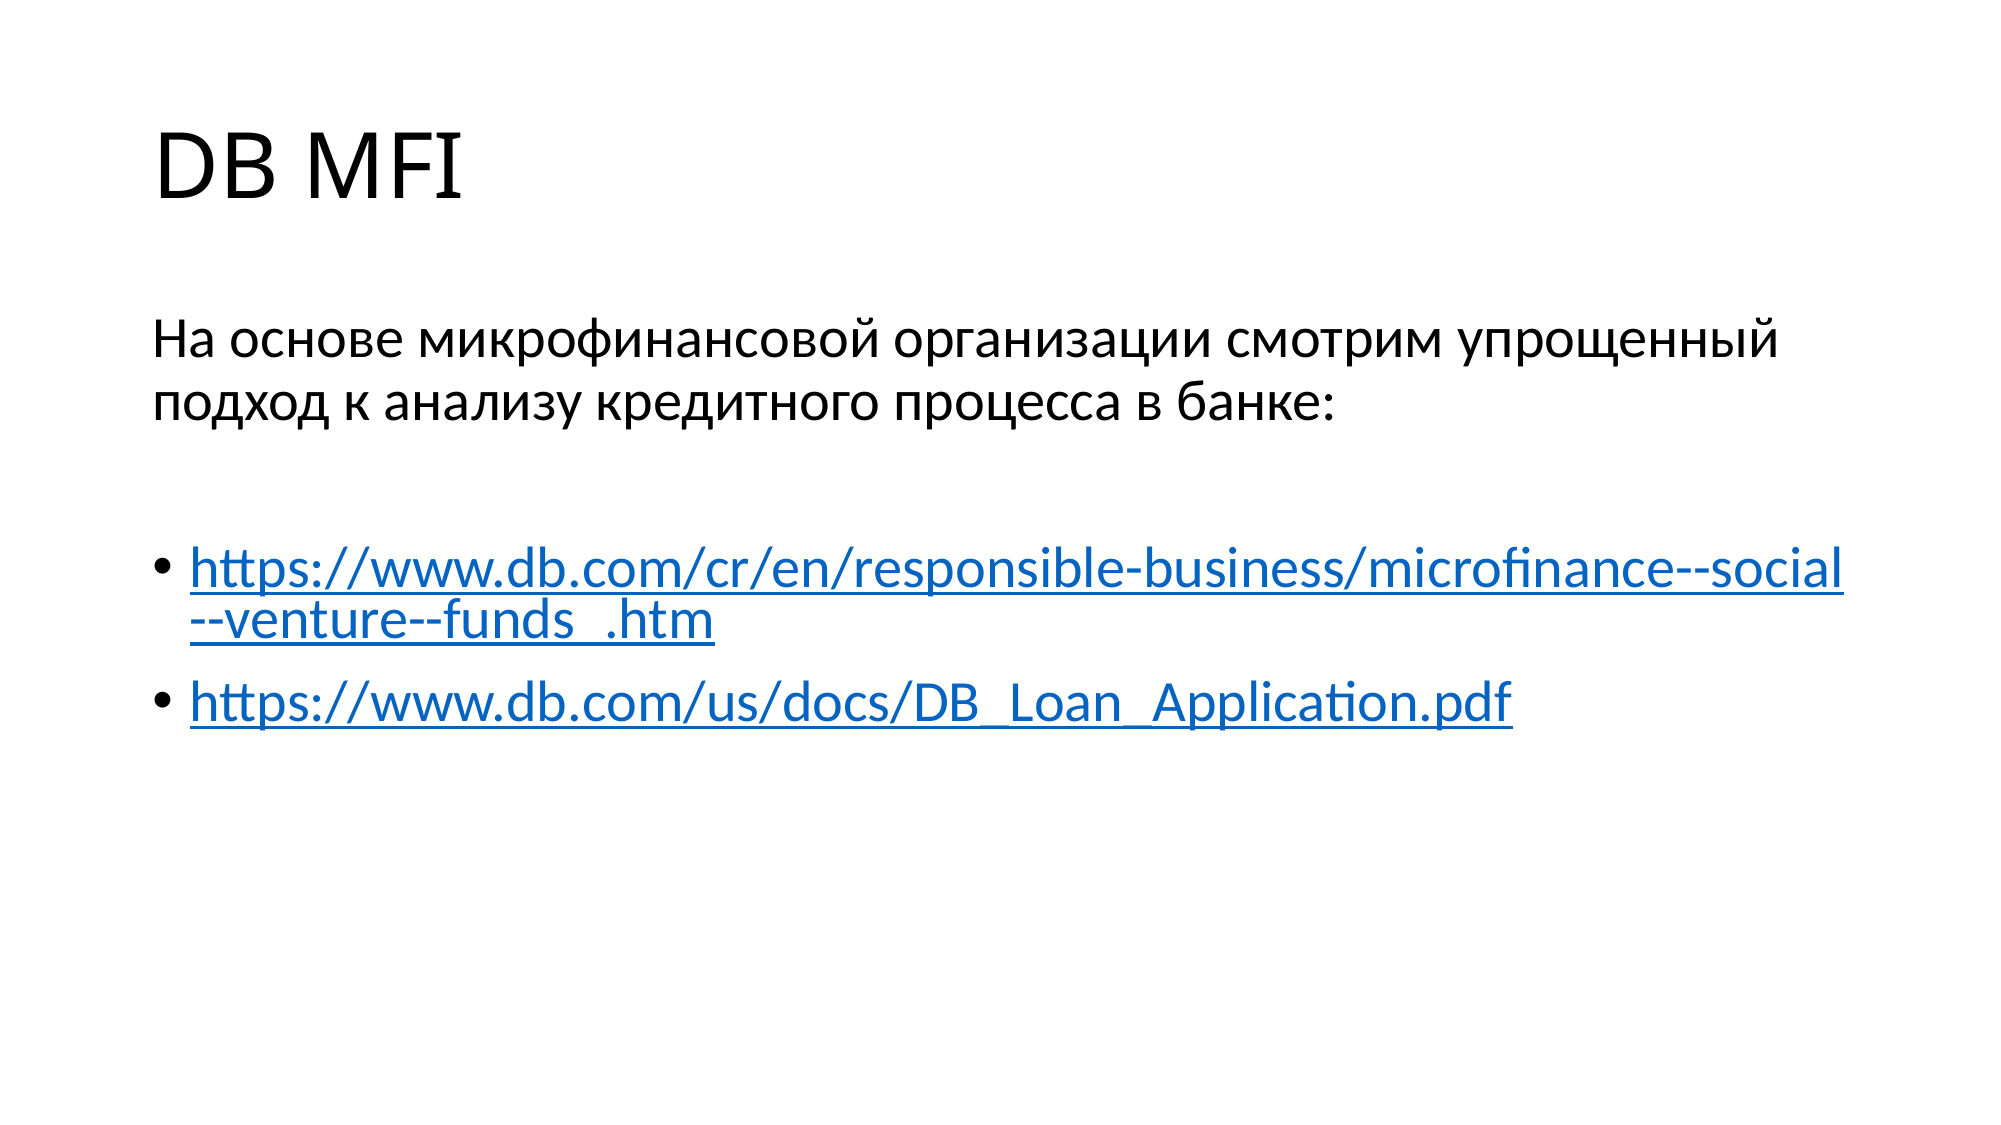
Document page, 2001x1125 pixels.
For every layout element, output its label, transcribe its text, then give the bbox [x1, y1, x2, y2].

list На основе микрофинансовой организации смотрим упрощенный подход к анализу кредитного процесса в банке: https://www.db.com/cr/en/responsible-business/microfinance--social--venture--funds_.htm https://www.db.com/us/docs/DB_Loan_Application.pdf [137, 299, 1863, 1014]
title DB MFI [137, 59, 1863, 278]
